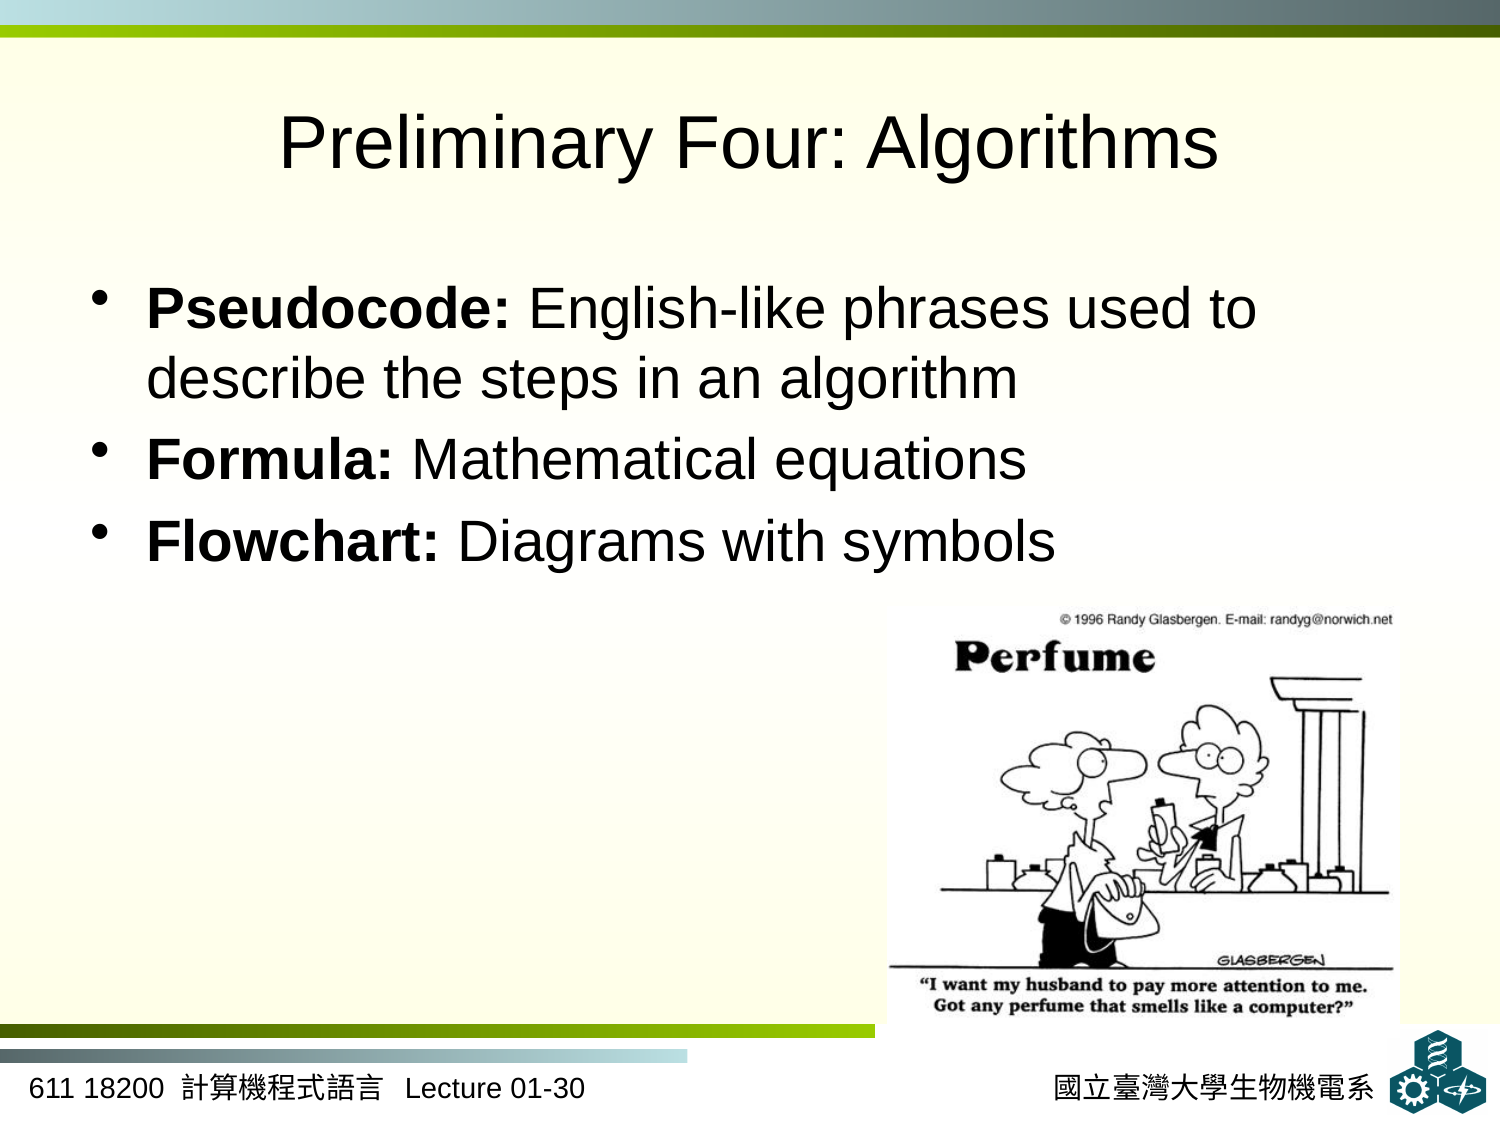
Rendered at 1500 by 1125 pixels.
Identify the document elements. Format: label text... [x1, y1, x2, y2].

list Pseudocode: English-like phrases used to describe the steps in an algorithm Formula: Mathematical equations Flowchart: Diagrams with symbols [74, 262, 1426, 1006]
picture [887, 605, 1488, 1115]
title Preliminary Four: Algorithms [74, 44, 1426, 233]
